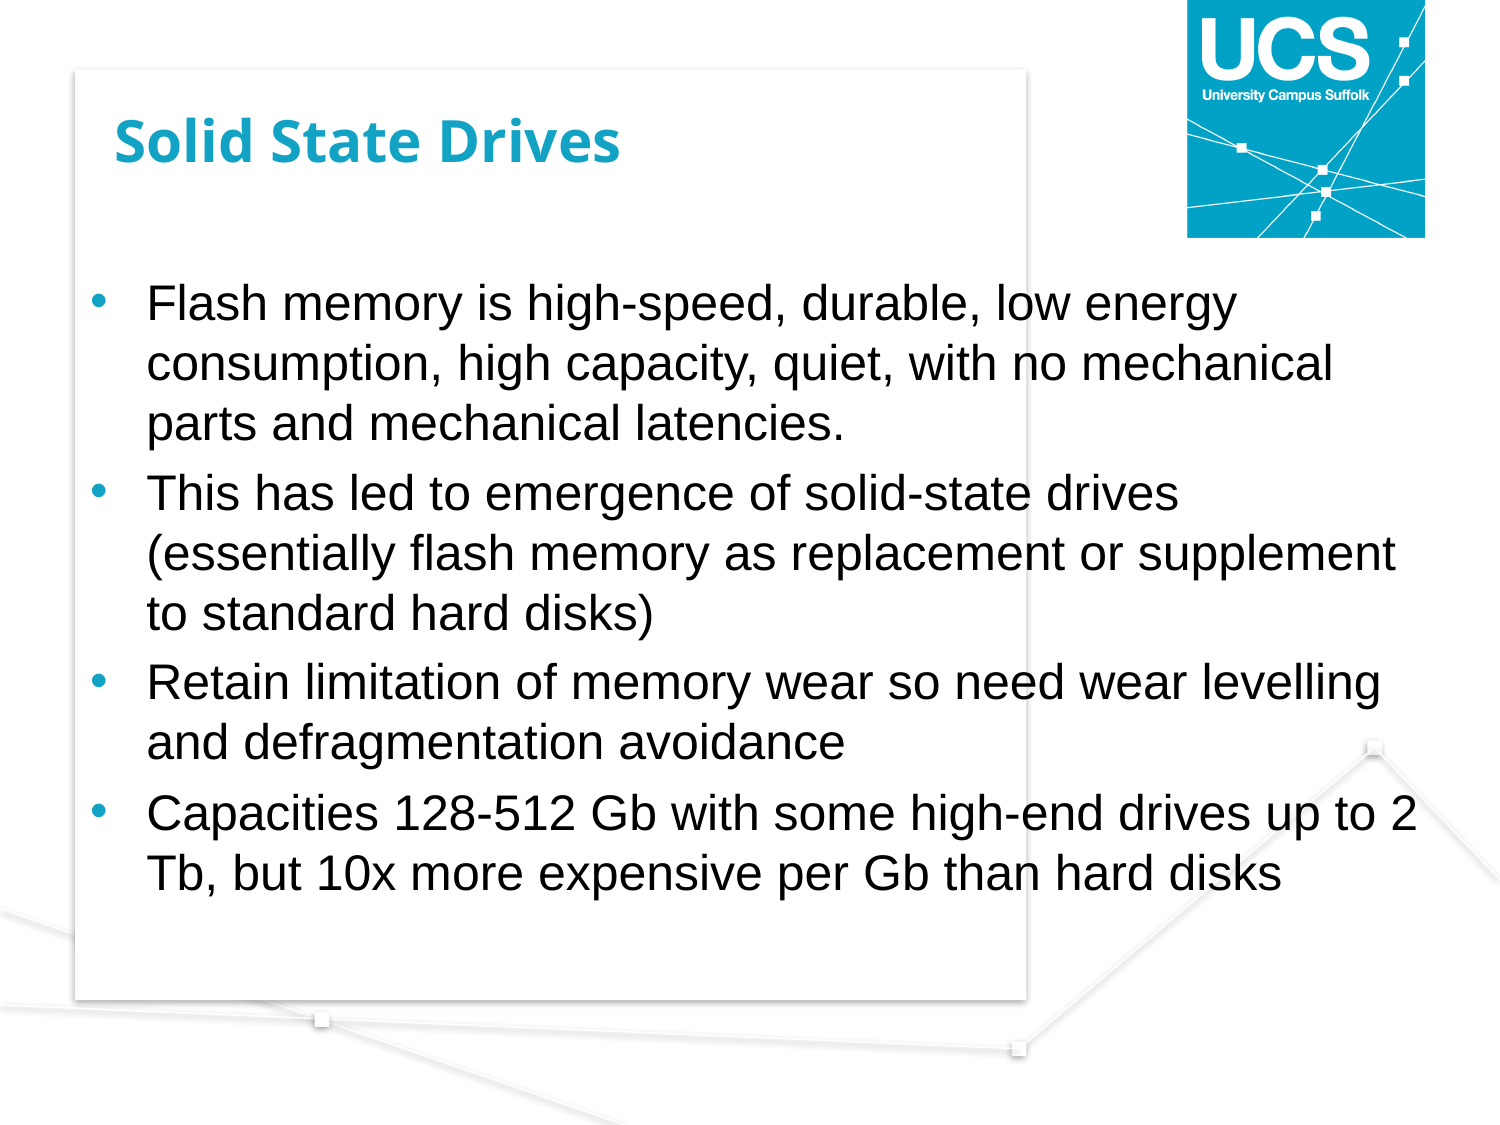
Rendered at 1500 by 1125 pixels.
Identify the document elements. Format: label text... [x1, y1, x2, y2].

list Flash memory is high-speed, durable, low energy consumption, high capacity, quiet, with no mechanical parts and mechanical latencies. This has led to emergence of solid-state drives (essentially flash memory as replacement or supplement to standard hard disks) Retain limitation of memory wear so need wear levelling and defragmentation avoidance Capacities 128-512 Gb with some high-end drives up to 2 Tb, but 10x more expensive per Gb than hard disks [74, 262, 1436, 1006]
title Solid State Drives [99, 44, 1012, 233]
picture [1187, 0, 1425, 238]
